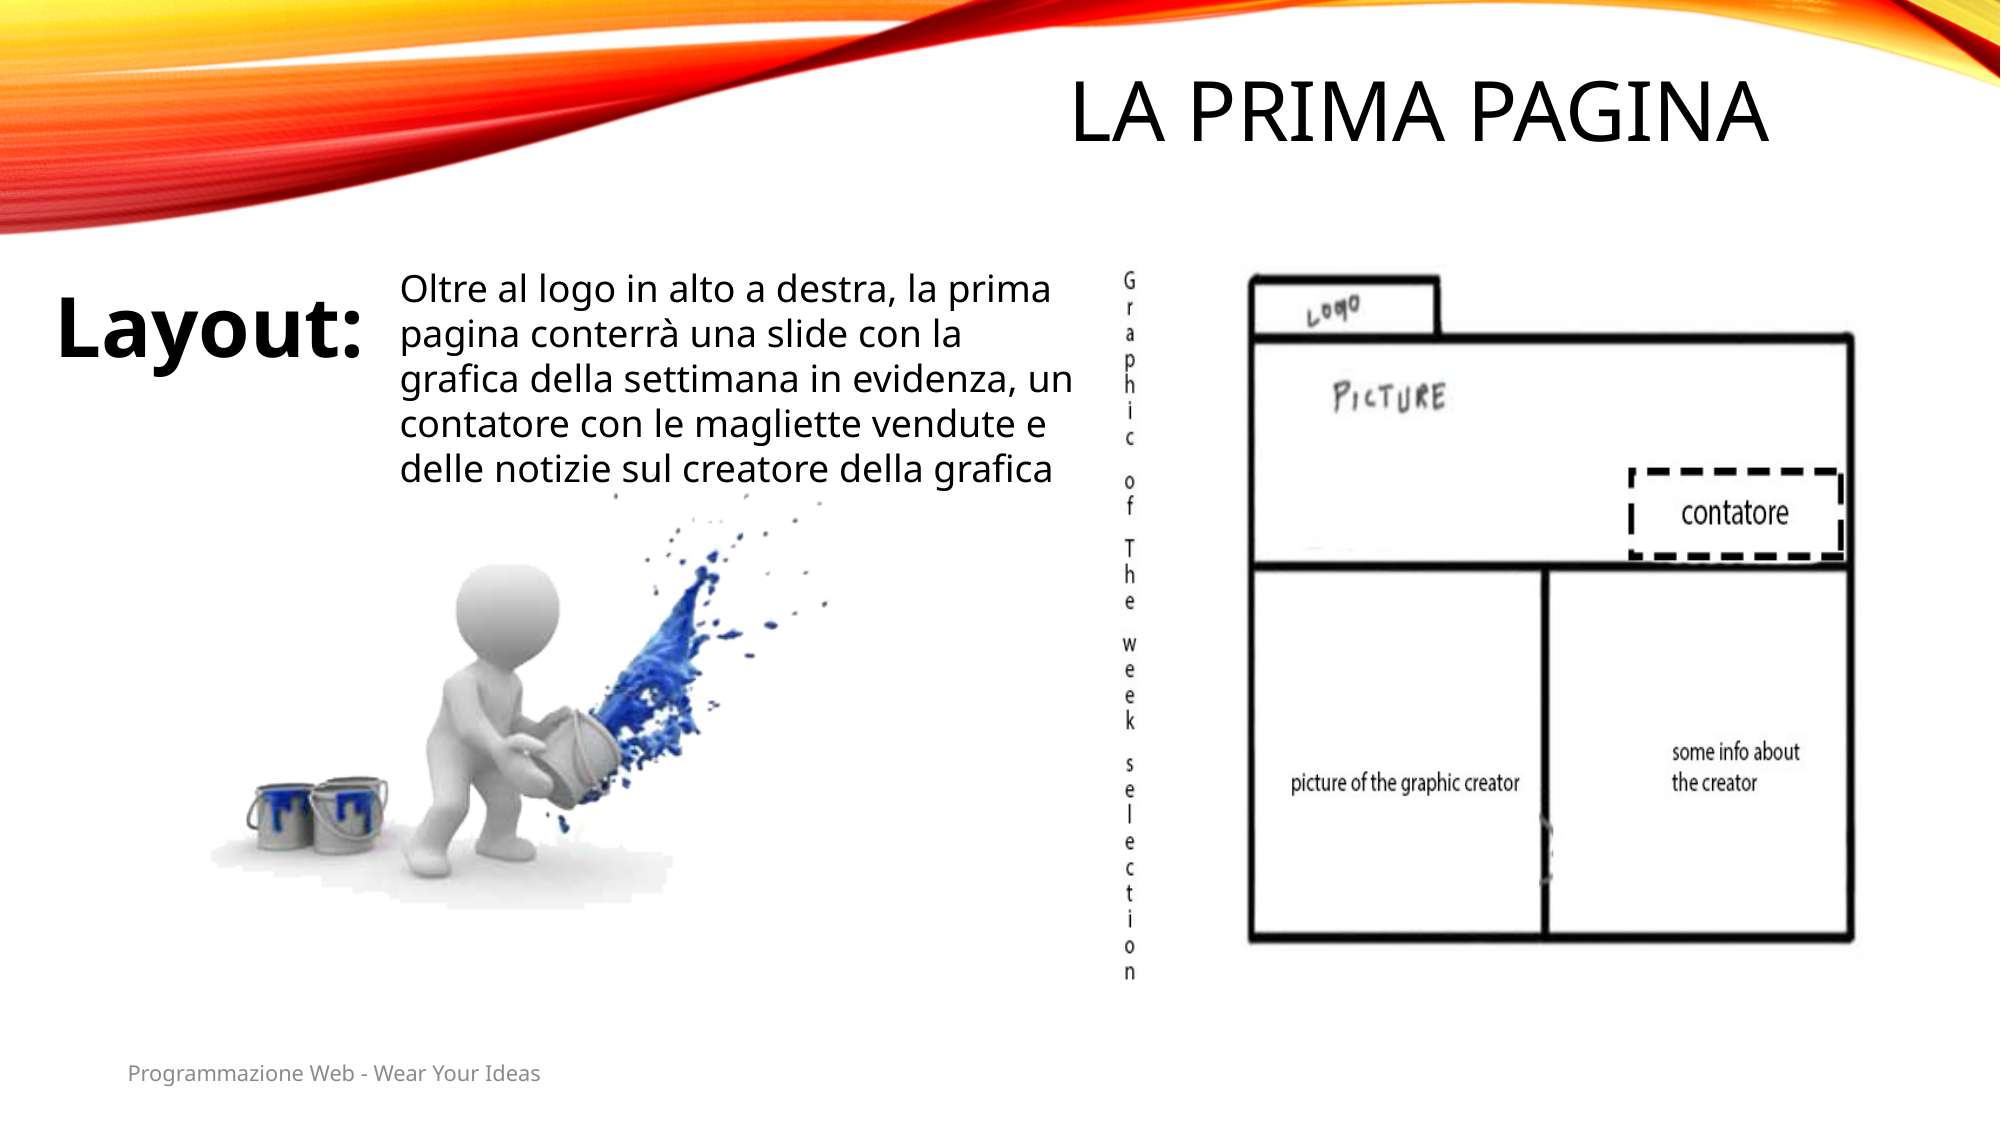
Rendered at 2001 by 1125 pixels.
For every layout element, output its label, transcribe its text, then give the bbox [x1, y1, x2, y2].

footer Programmazione Web - Wear Your Ideas [112, 1042, 1388, 1103]
text_box Layout: [39, 266, 384, 382]
picture [84, 445, 1017, 937]
text_box Oltre al logo in alto a destra, la prima pagina conterrà una slide con la grafica della settimana in evidenza, un contatore con le magliette vendute e delle notizie sul creatore della grafica [384, 257, 1092, 497]
title La prima pagina [581, 52, 1786, 178]
picture [0, 0, 2000, 1043]
